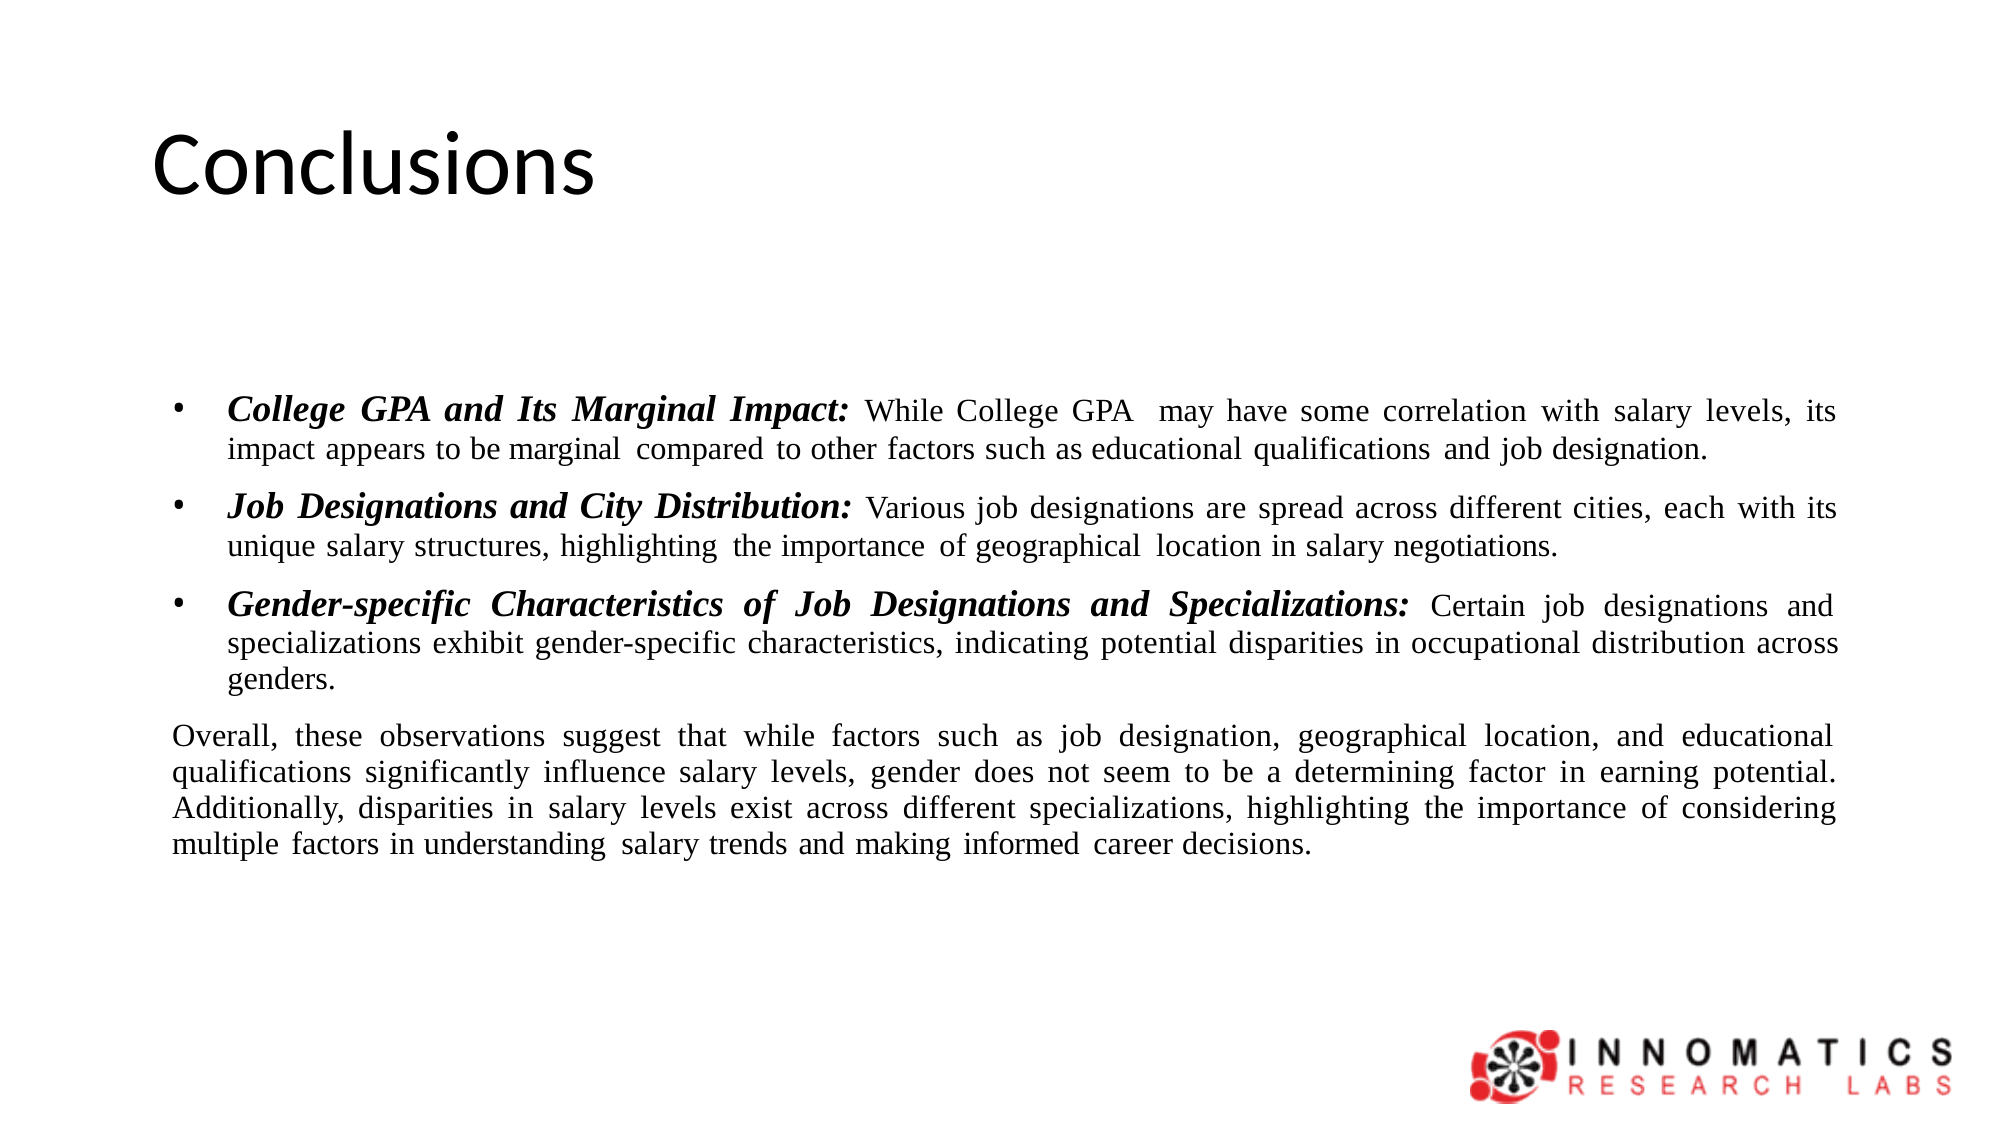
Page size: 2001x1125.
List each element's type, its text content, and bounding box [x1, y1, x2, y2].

picture [1470, 1030, 1954, 1104]
text_box College GPA and Its Marginal Impact: While College GPA may have some correlation with salary levels, its impact appears to be marginal compared to other factors such as educational qualifications and job designation. Job Designations and City Distribution: Various job designations are spread across different cities, each with its unique salary structures, highlighting the importance of geographical location in salary negotiations. Gender-specific Characteristics of Job Designations and Specializations: Certain job designations and specializations exhibit gender-specific characteristics, indicating potential disparities in occupational distribution across genders. Overall, these observations suggest that while factors such as job designation, geographical location, and educational qualifications significantly influence salary levels, gender does not seem to be a determining factor in earning potential. Additionally, disparities in salary levels exist across different specializations, highlighting the importance of considering multiple factors in understanding salary trends and making informed career decisions. [169, 381, 1852, 862]
title Conclusions [150, 100, 597, 291]
